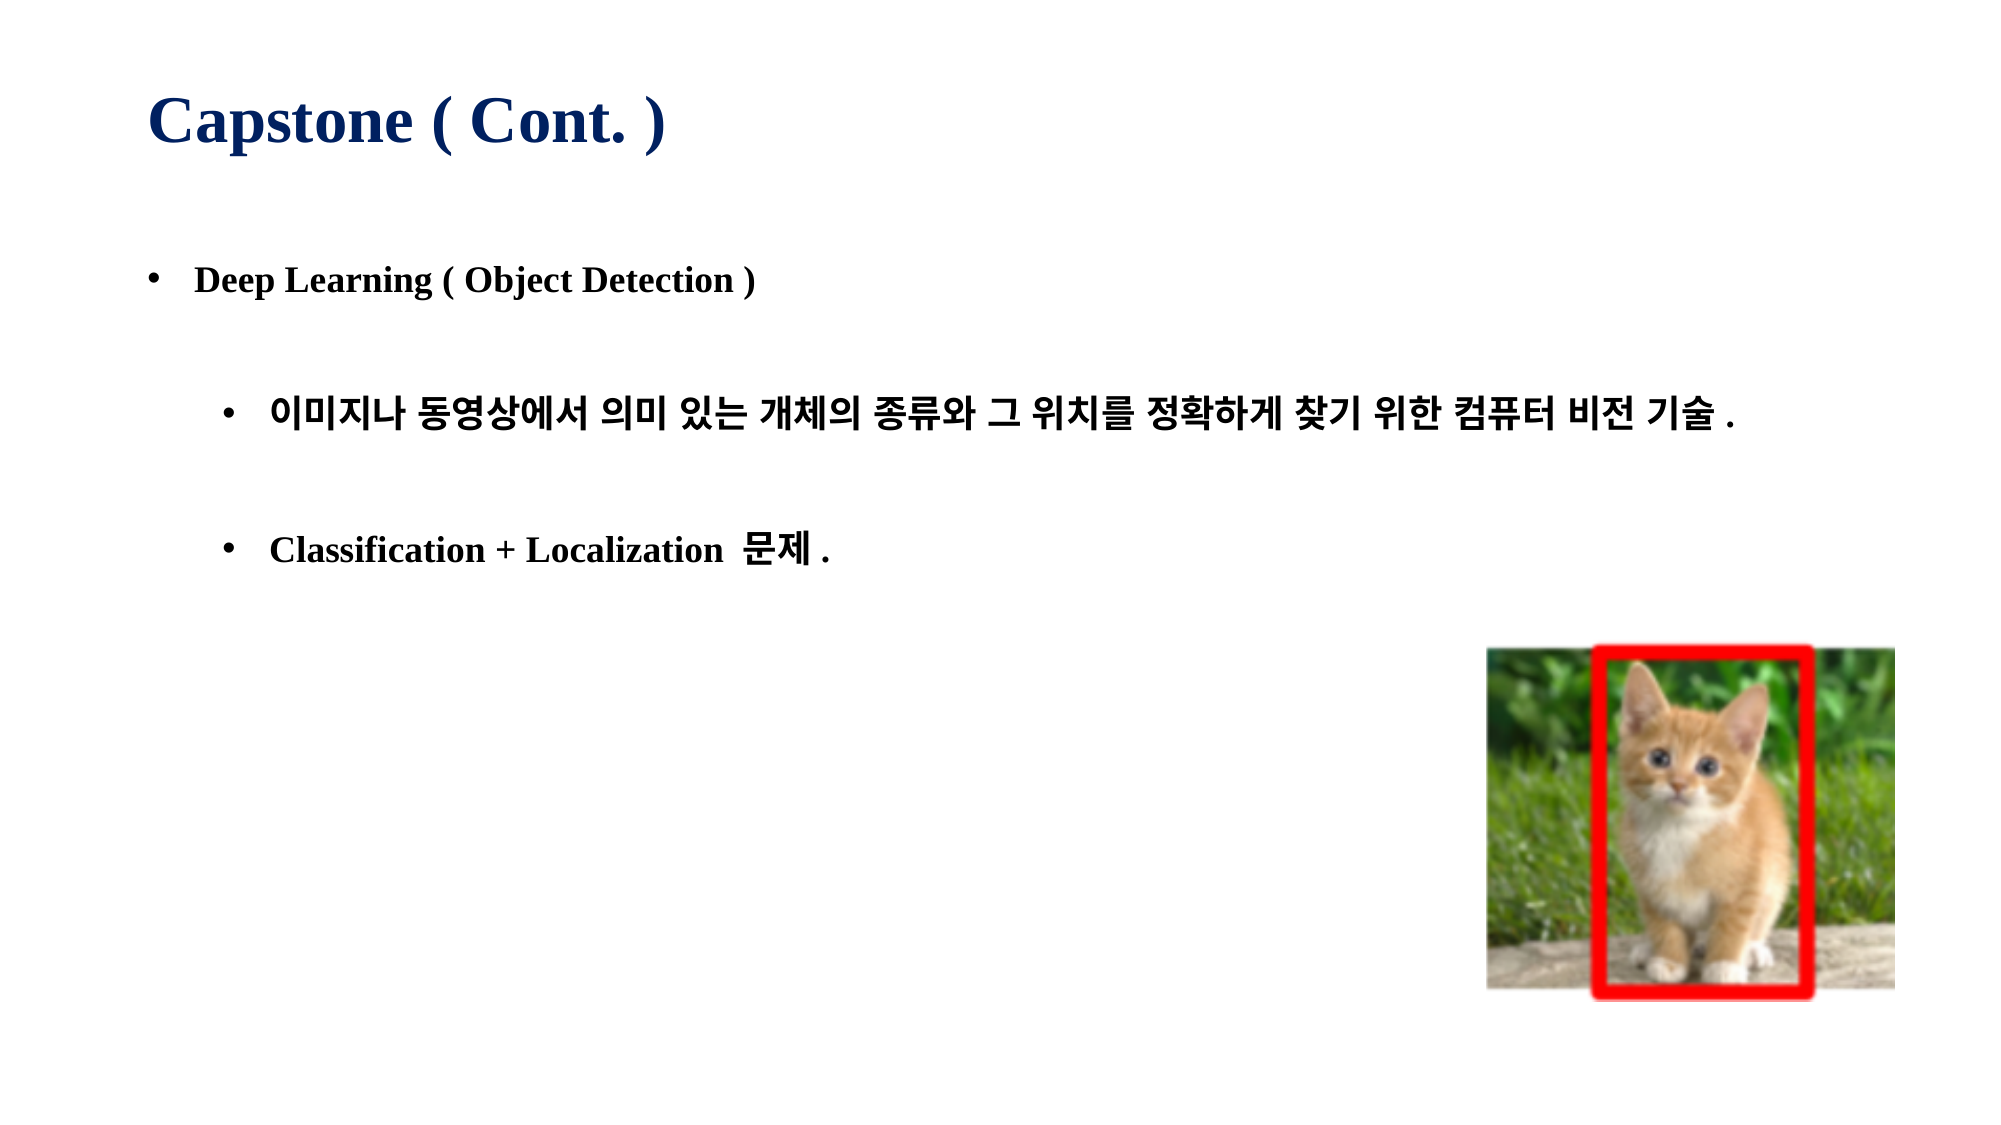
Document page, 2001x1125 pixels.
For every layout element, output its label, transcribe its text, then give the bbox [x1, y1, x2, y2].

text_box Deep Learning ( Object Detection ) 이미지나 동영상에서 의미 있는 개체의 종류와 그 위치를 정확하게 찾기 위한 컴퓨터 비전 기술. Classification + Localization 문제. [132, 224, 1895, 1002]
title Capstone ( Cont. ) [132, 73, 1895, 169]
picture [1485, 636, 1895, 1002]
